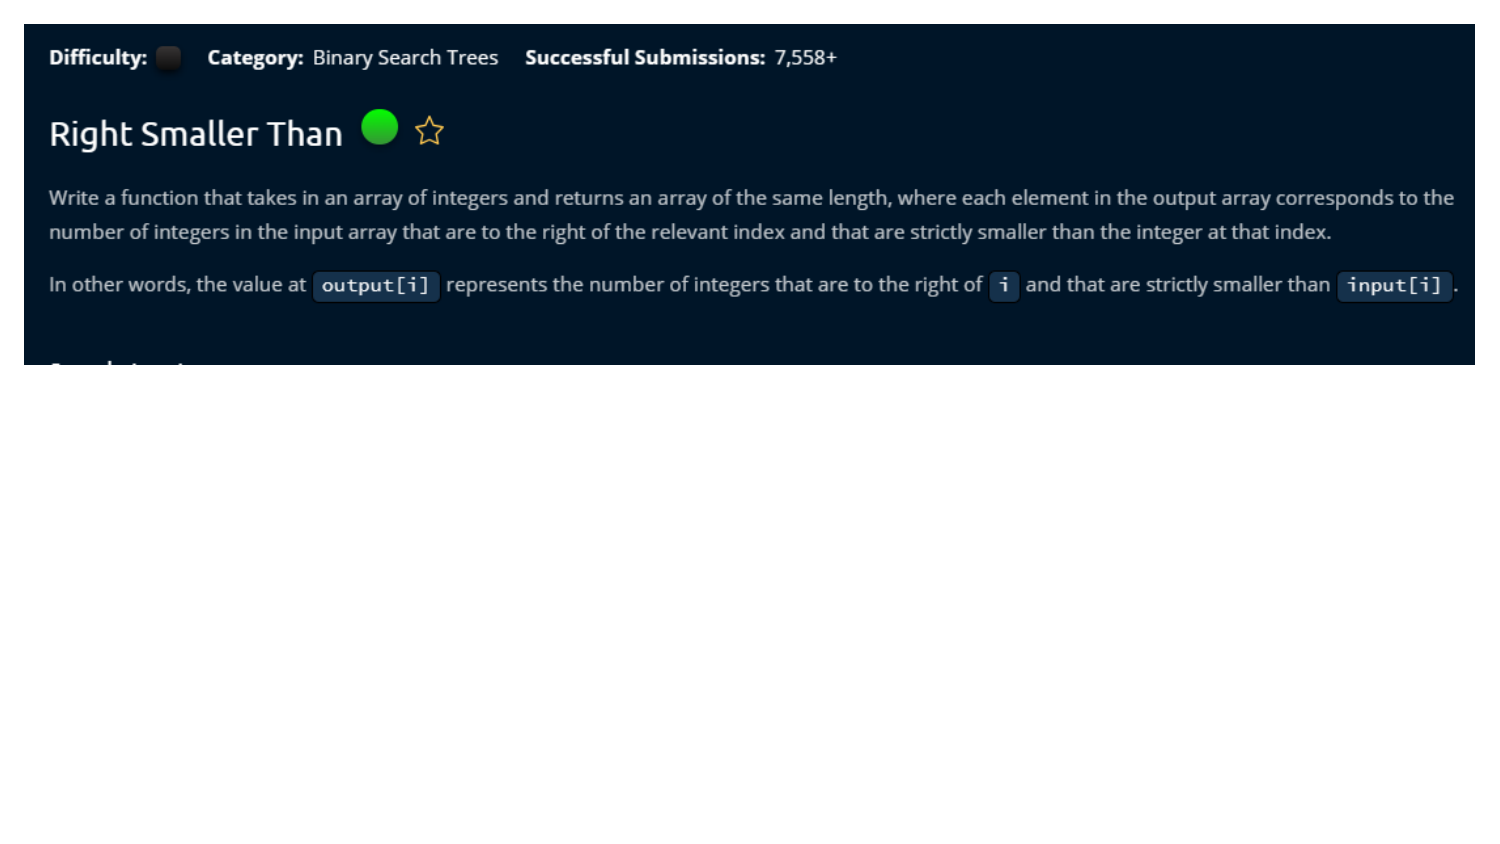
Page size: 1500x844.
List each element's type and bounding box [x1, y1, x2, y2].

picture [24, 24, 1476, 366]
